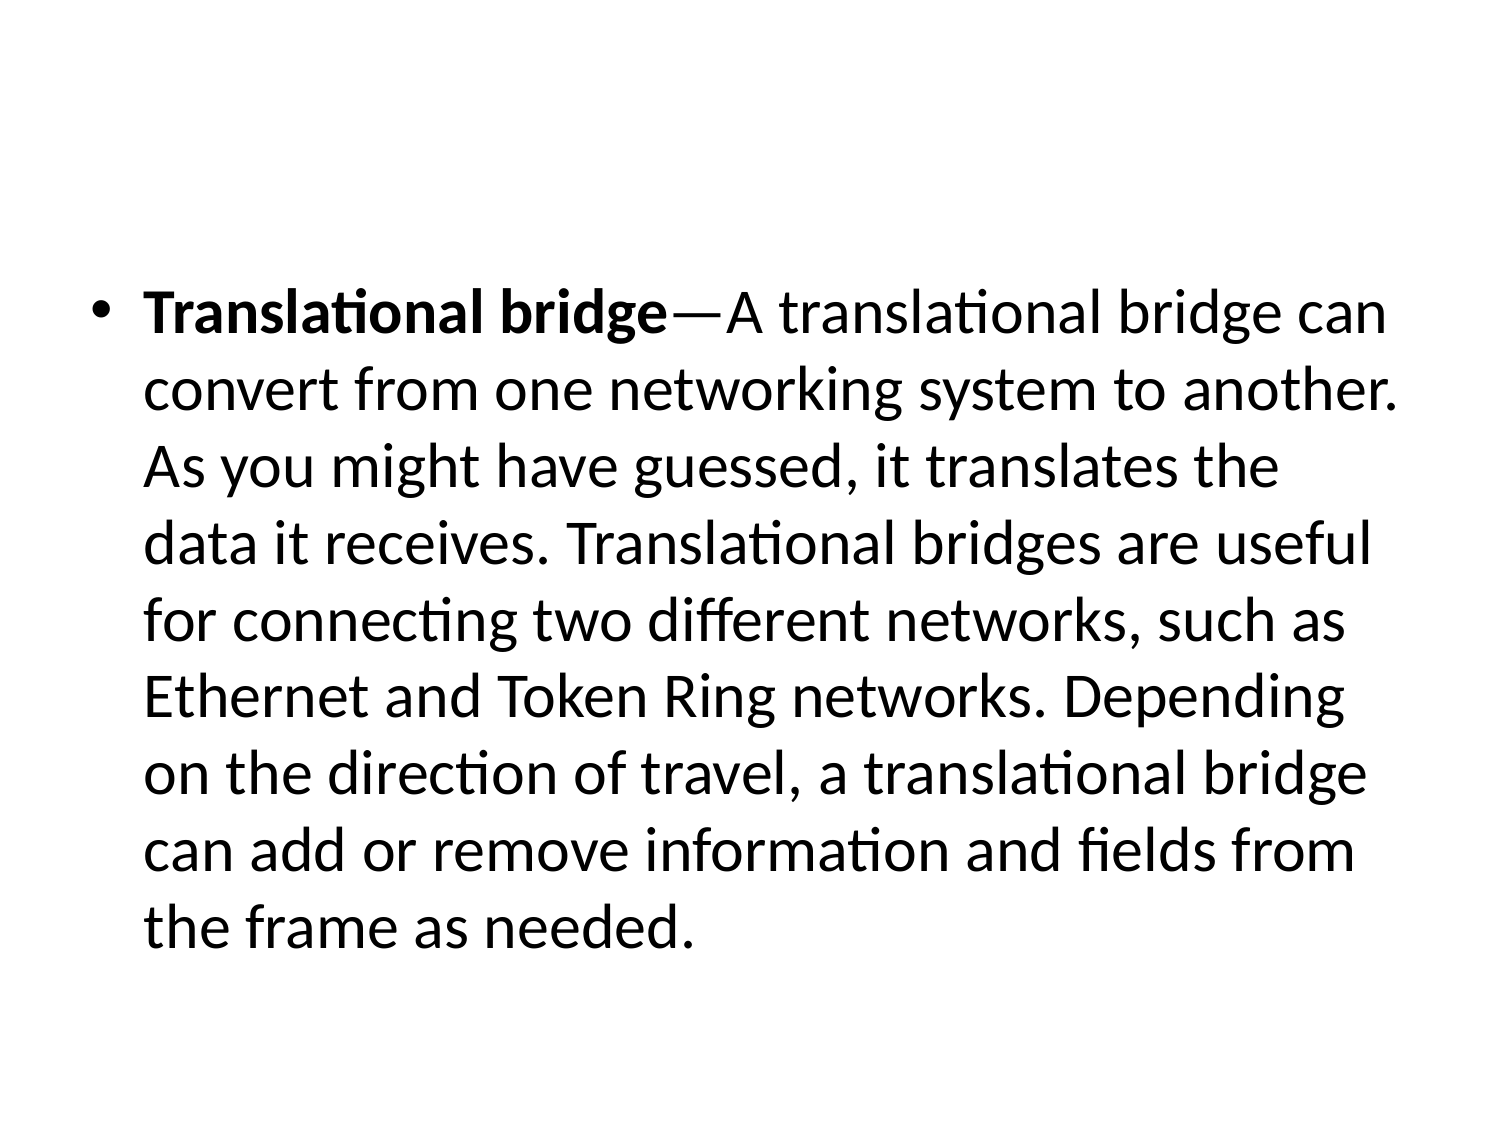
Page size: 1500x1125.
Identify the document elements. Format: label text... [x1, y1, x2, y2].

list Translational bridge—A translational bridge can convert from one networking system to another. As you might have guessed, it translates the data it receives. Translational bridges are useful for connecting two different networks, such as Ethernet and Token Ring networks. Depending on the direction of travel, a translational bridge can add or remove information and fields from the frame as needed. [75, 262, 1425, 1005]
